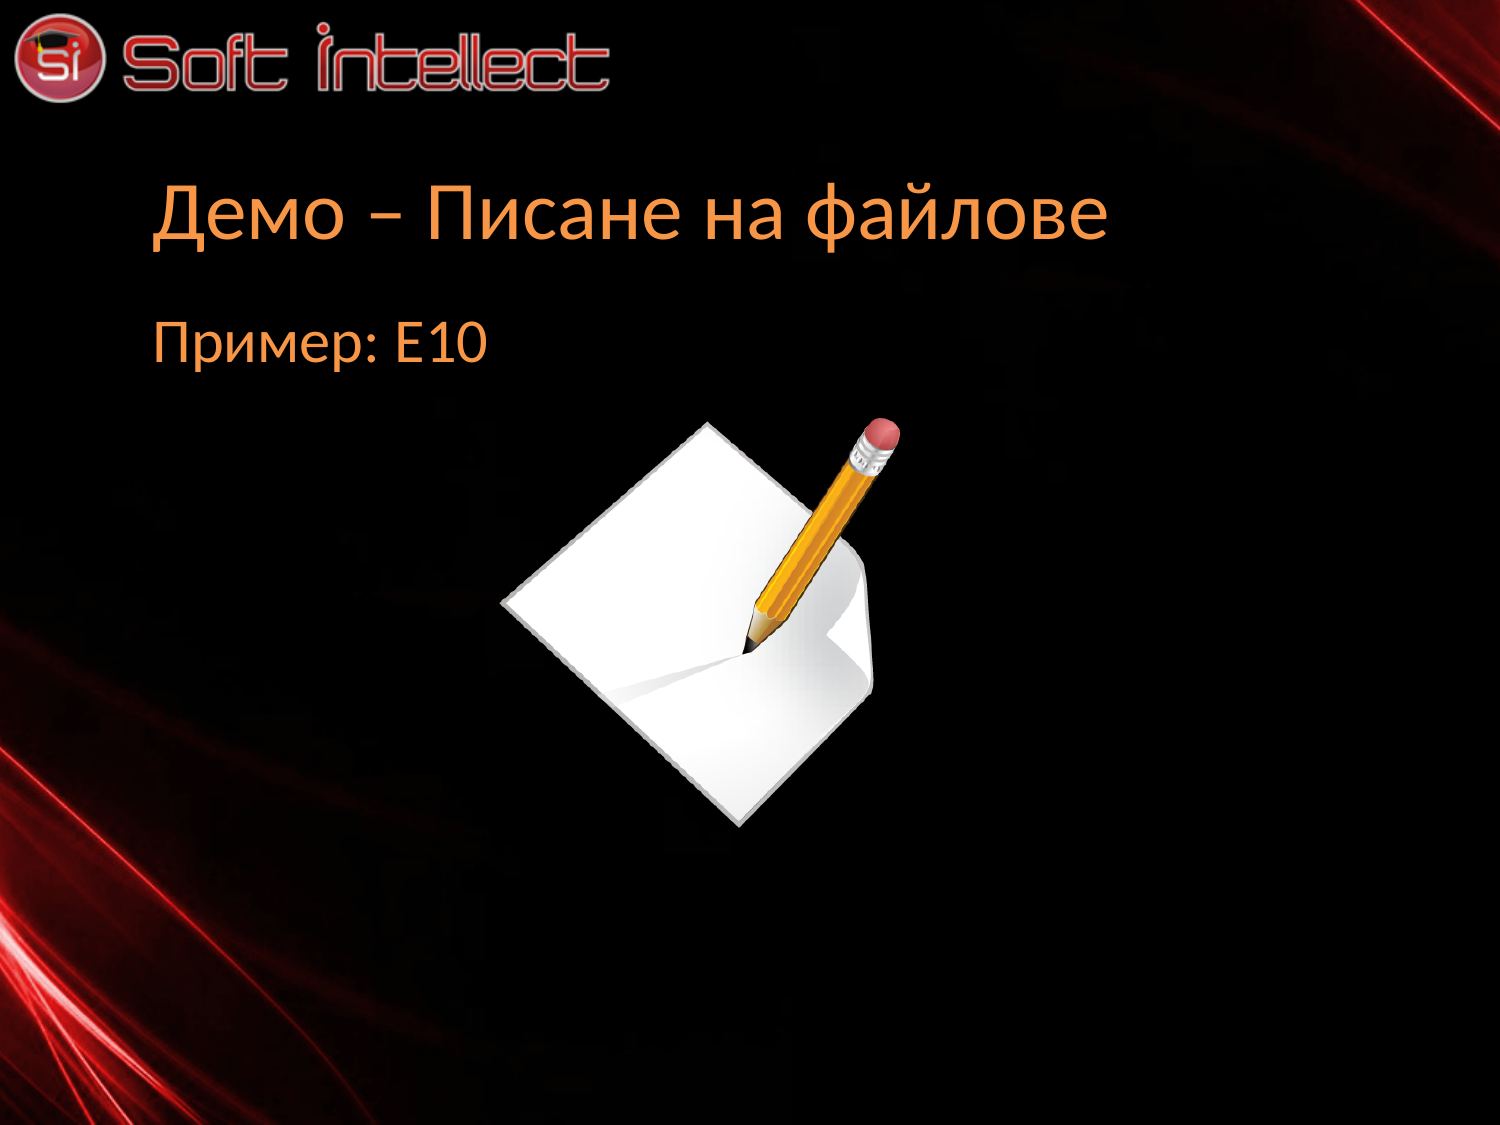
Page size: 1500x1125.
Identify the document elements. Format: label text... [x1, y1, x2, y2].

picture [0, 0, 1500, 1125]
title Демо – Писане на файлове [137, 112, 1488, 206]
text_box Пример: Е10 [137, 206, 1488, 394]
